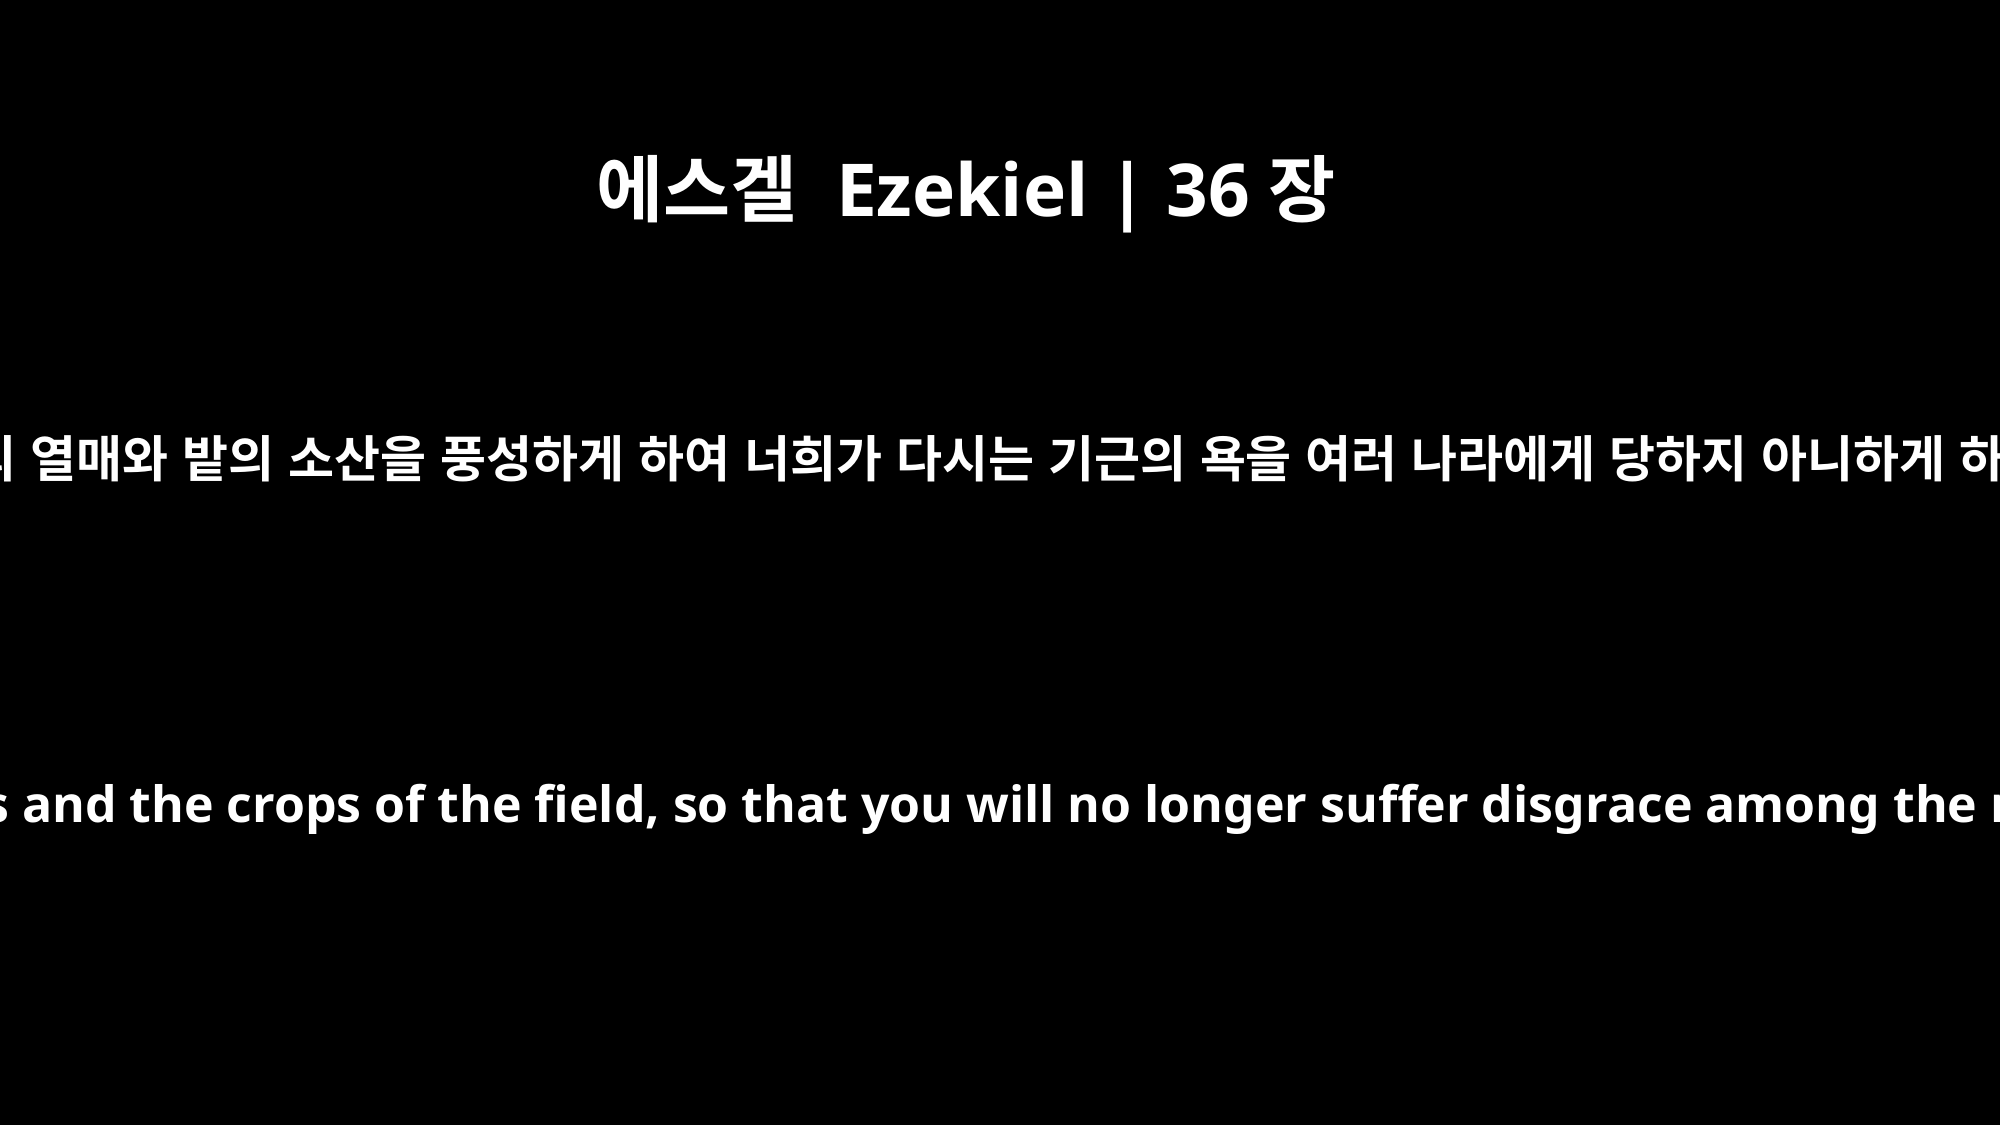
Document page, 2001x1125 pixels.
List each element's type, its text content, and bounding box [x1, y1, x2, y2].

text_box 에스겔 Ezekiel | 36장 [581, 136, 1351, 239]
text_box I will increase the fruit of the trees and the crops of the field, so that you will no longer suffer disgrace among the nations because of famine. [0, 764, 2000, 840]
text_box 30 또 나무의 열매와 밭의 소산을 풍성하게 하여 너희가 다시는 기근의 욕을 여러 나라에게 당하지 아니하게 하리니 [0, 359, 2000, 495]
